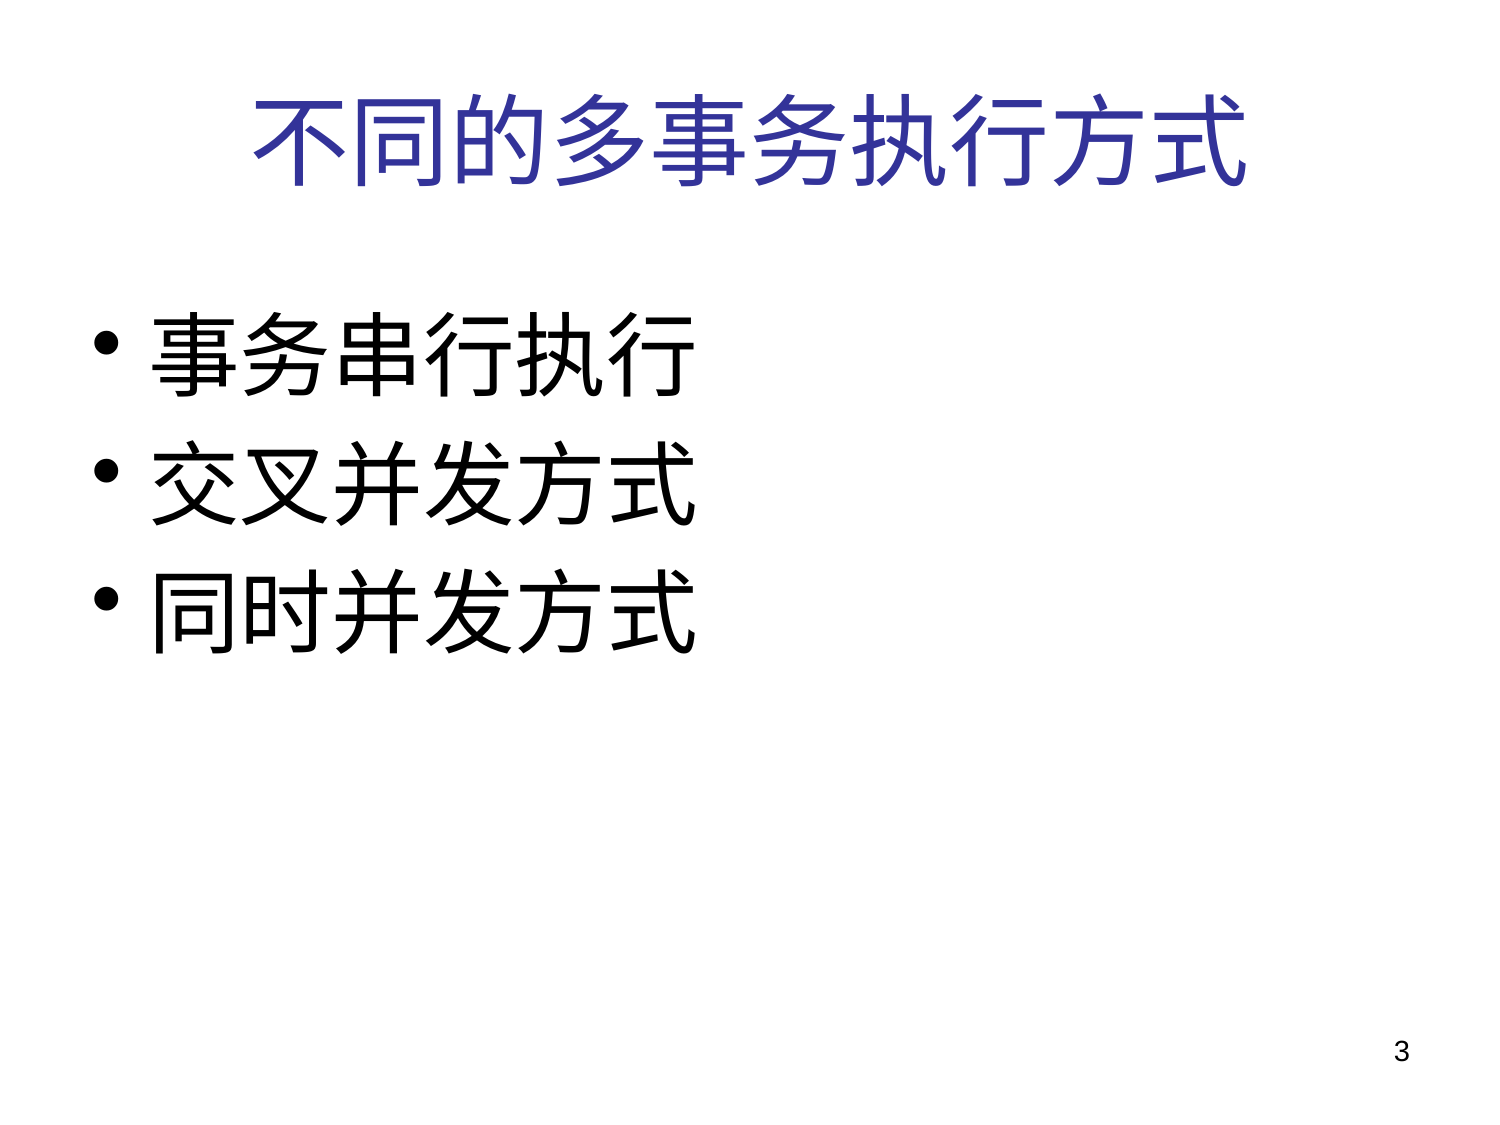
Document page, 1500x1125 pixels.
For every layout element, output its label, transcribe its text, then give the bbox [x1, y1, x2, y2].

slide_number 3 [1074, 1024, 1426, 1103]
list 事务串行执行 交叉并发方式 同时并发方式 [76, 290, 1427, 787]
title 不同的多事务执行方式 [75, 45, 1425, 233]
